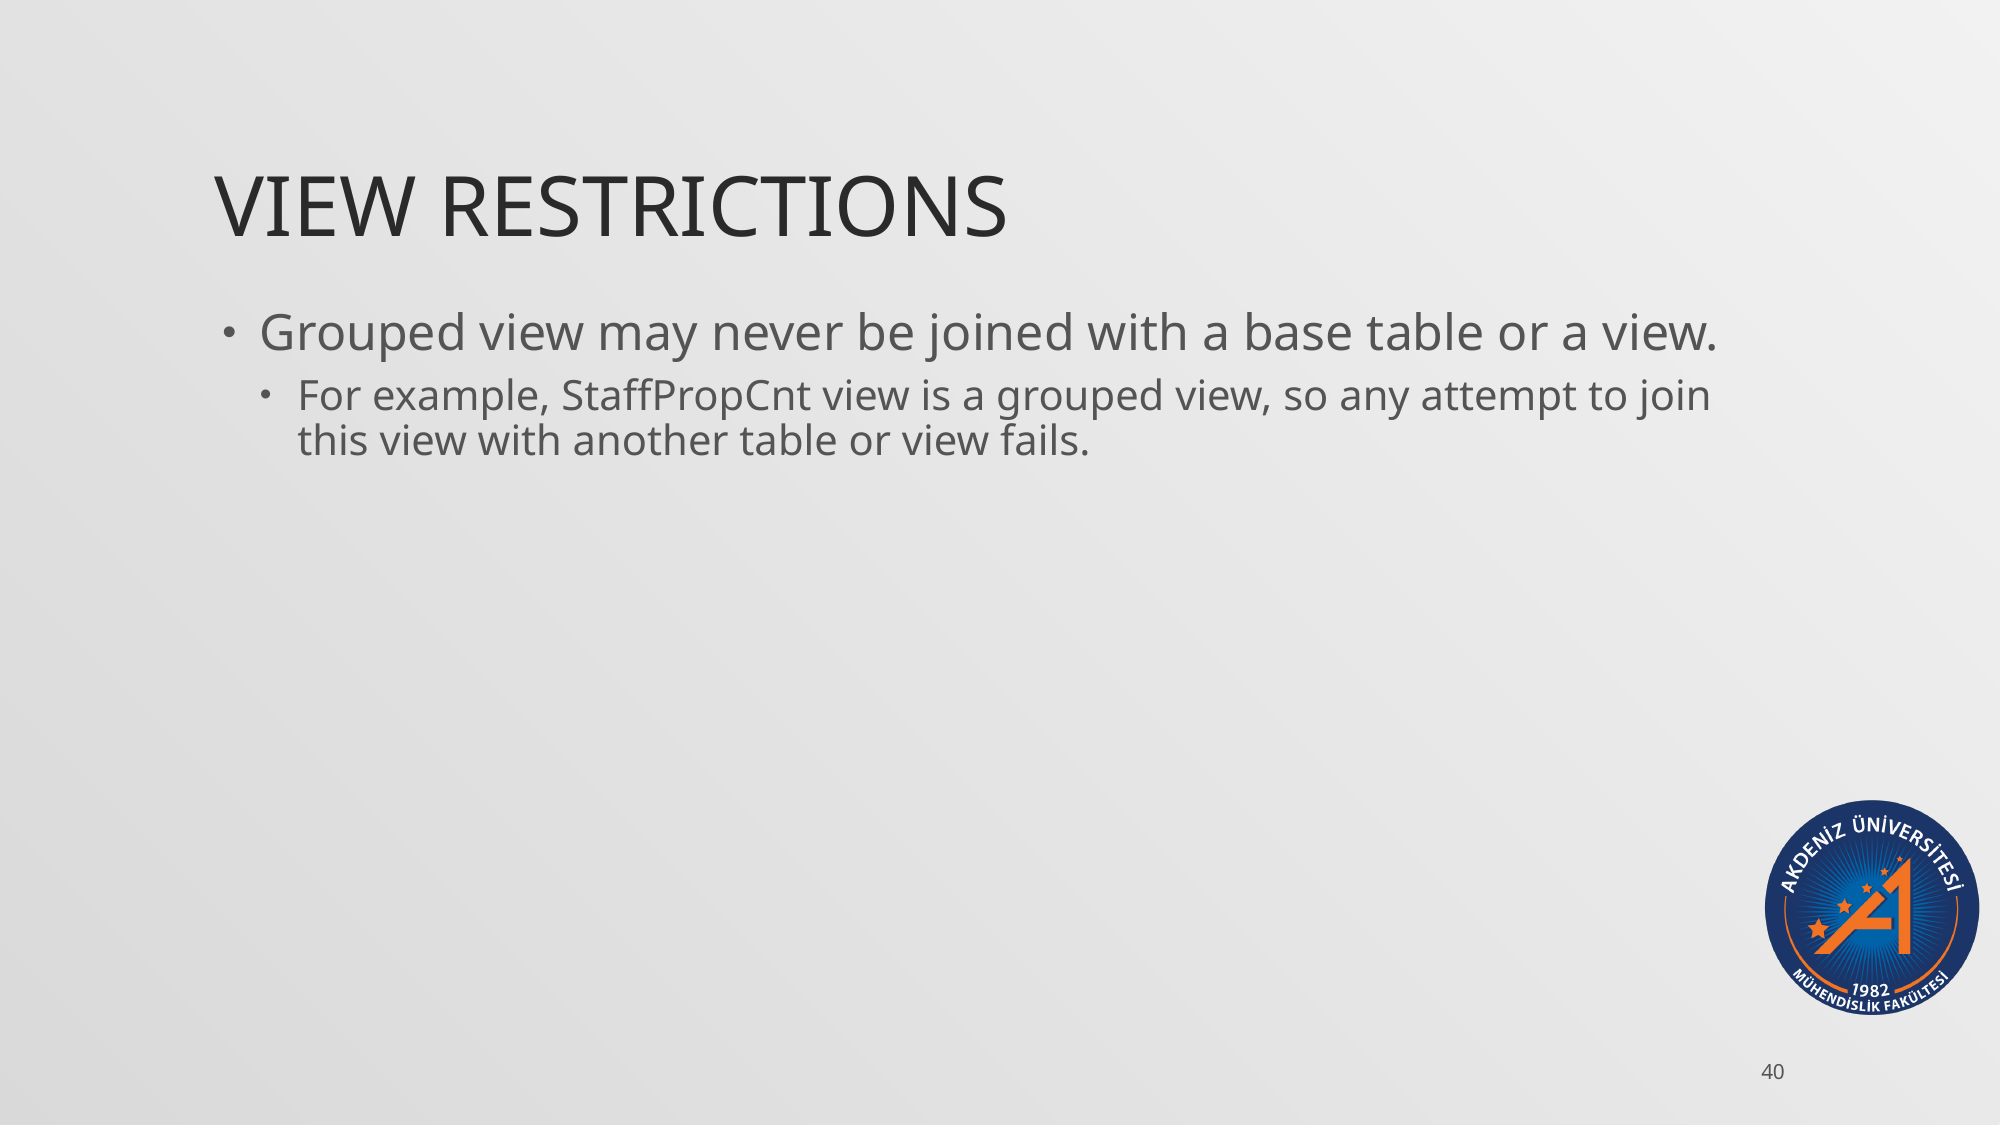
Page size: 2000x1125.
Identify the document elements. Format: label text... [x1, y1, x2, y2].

title View restrictions [199, 45, 1800, 263]
picture [1744, 779, 2000, 1036]
list Grouped view may never be joined with a base table or a view. For example, StaffPropCnt view is a grouped view, so any attempt to join this view with another table or view fails. [199, 299, 1800, 1013]
slide_number 40 [1612, 1057, 1800, 1088]
